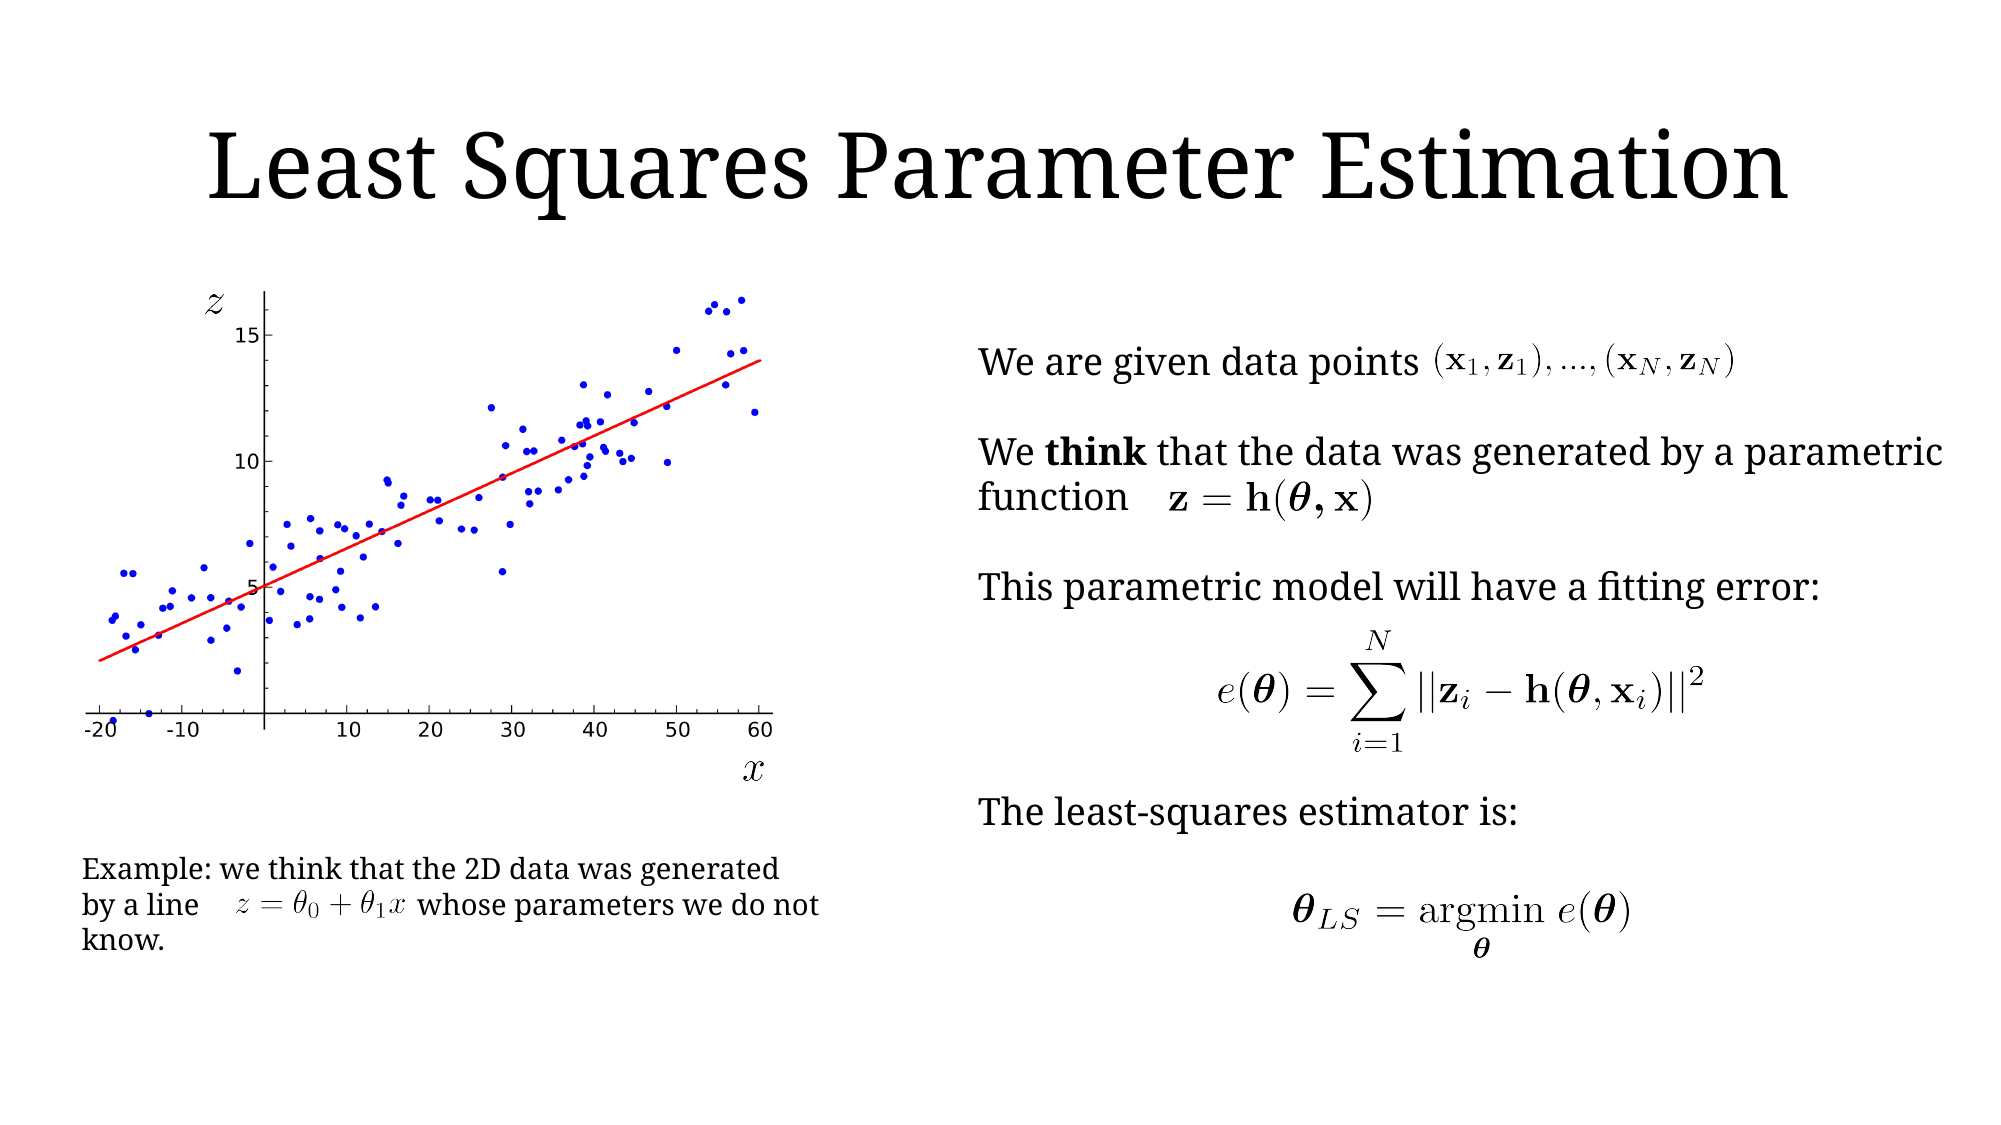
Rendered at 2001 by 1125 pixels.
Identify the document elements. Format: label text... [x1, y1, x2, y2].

picture [1169, 479, 1371, 521]
title Least Squares Parameter Estimation [137, 59, 1863, 278]
picture [69, 277, 785, 750]
picture [1218, 630, 1703, 752]
picture [1435, 343, 1733, 378]
text_box We are given data points We think that the data was generated by a parametric function This parametric model will have a fitting error: The least-squares estimator is: [963, 330, 1959, 930]
picture [742, 761, 764, 781]
picture [1293, 891, 1629, 958]
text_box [93, 843, 809, 965]
